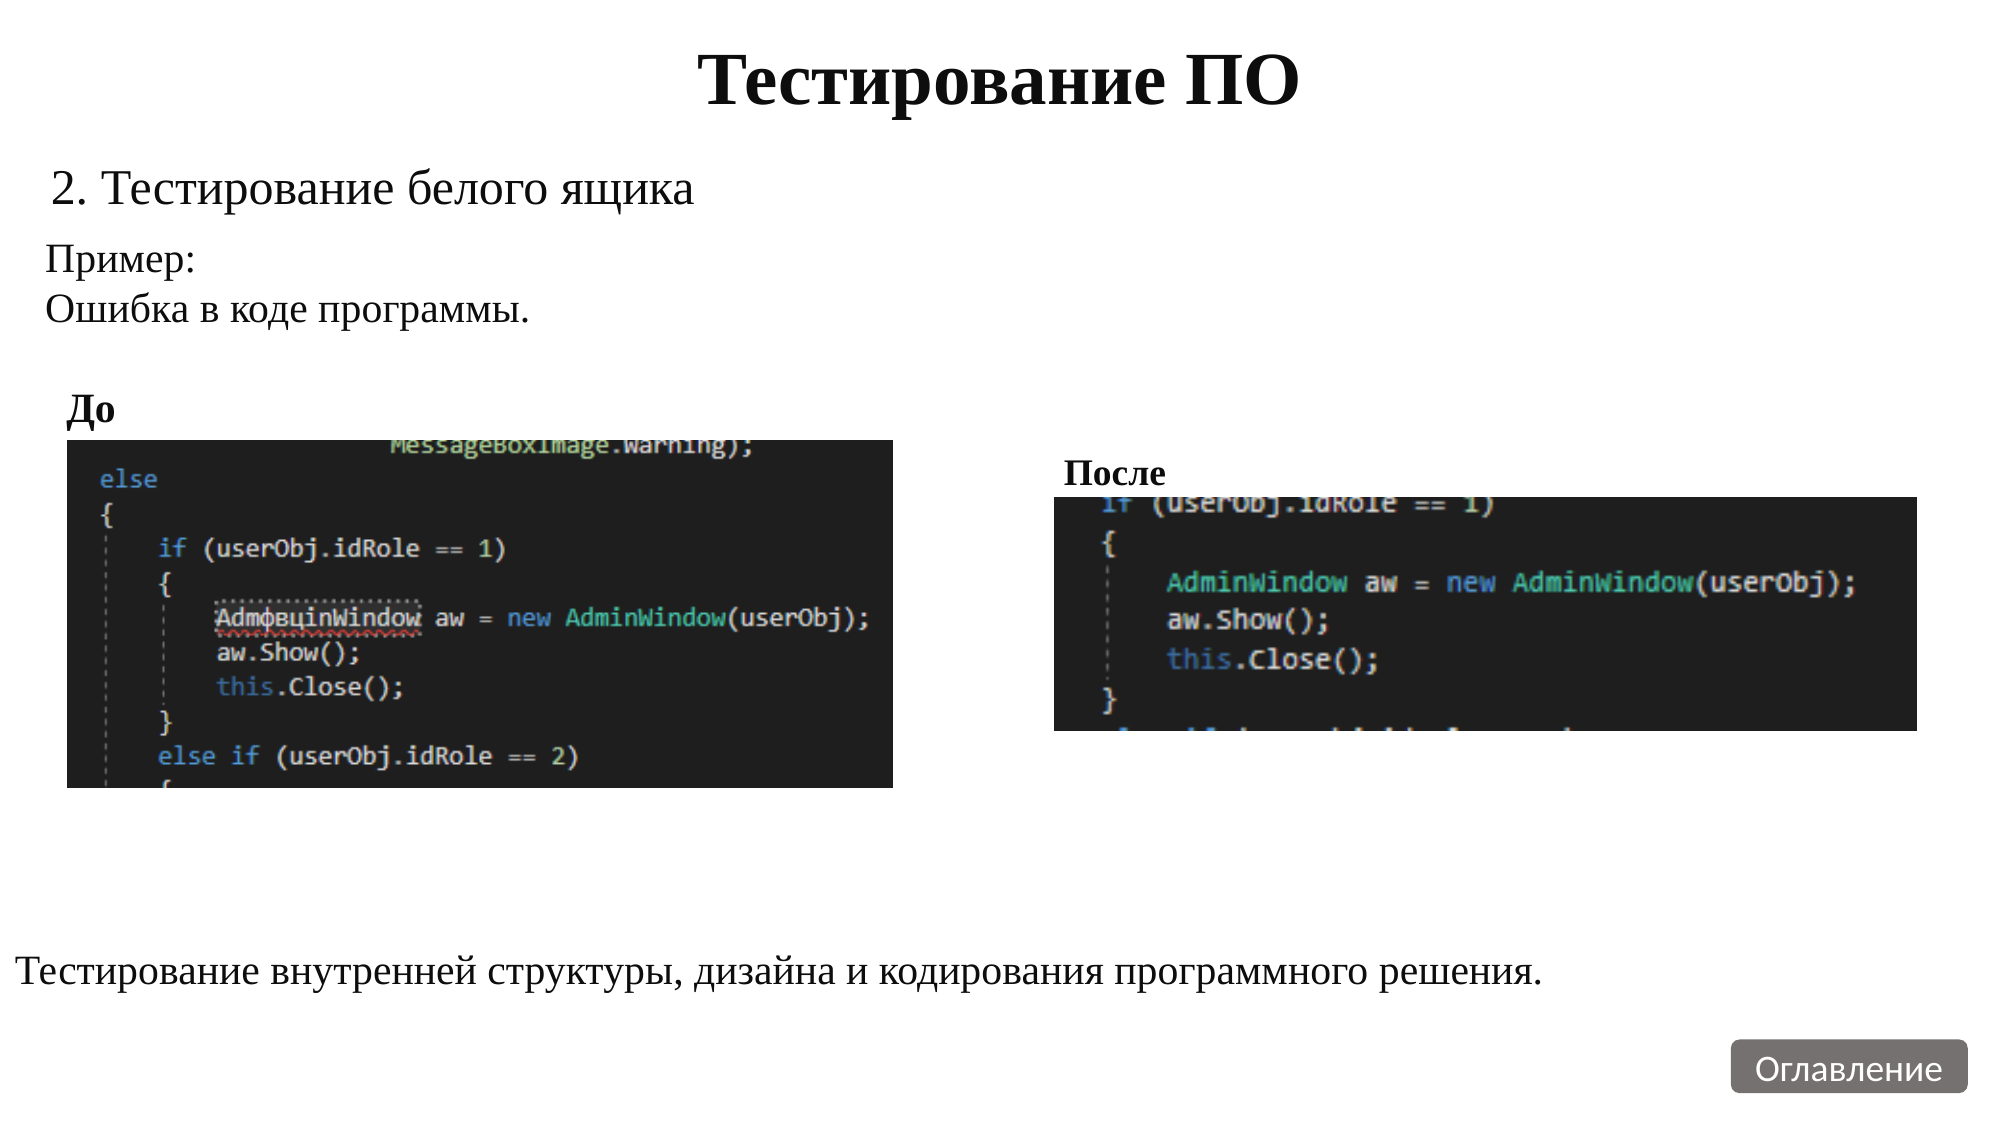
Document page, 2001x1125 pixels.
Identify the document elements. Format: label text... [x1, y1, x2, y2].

text_box Тестирование ПО [0, 2, 2000, 148]
text_box После [1048, 440, 1182, 501]
text_box 2. Тестирование белого ящика [36, 148, 723, 222]
text_box Тестирование внутренней структуры, дизайна и кодирования программного решения. [0, 935, 2000, 1001]
text_box Оглавление [1729, 1038, 1969, 1095]
picture [1053, 497, 1917, 731]
text_box Пример: Ошибка в коде программы. До [30, 222, 1571, 438]
picture [67, 440, 893, 788]
